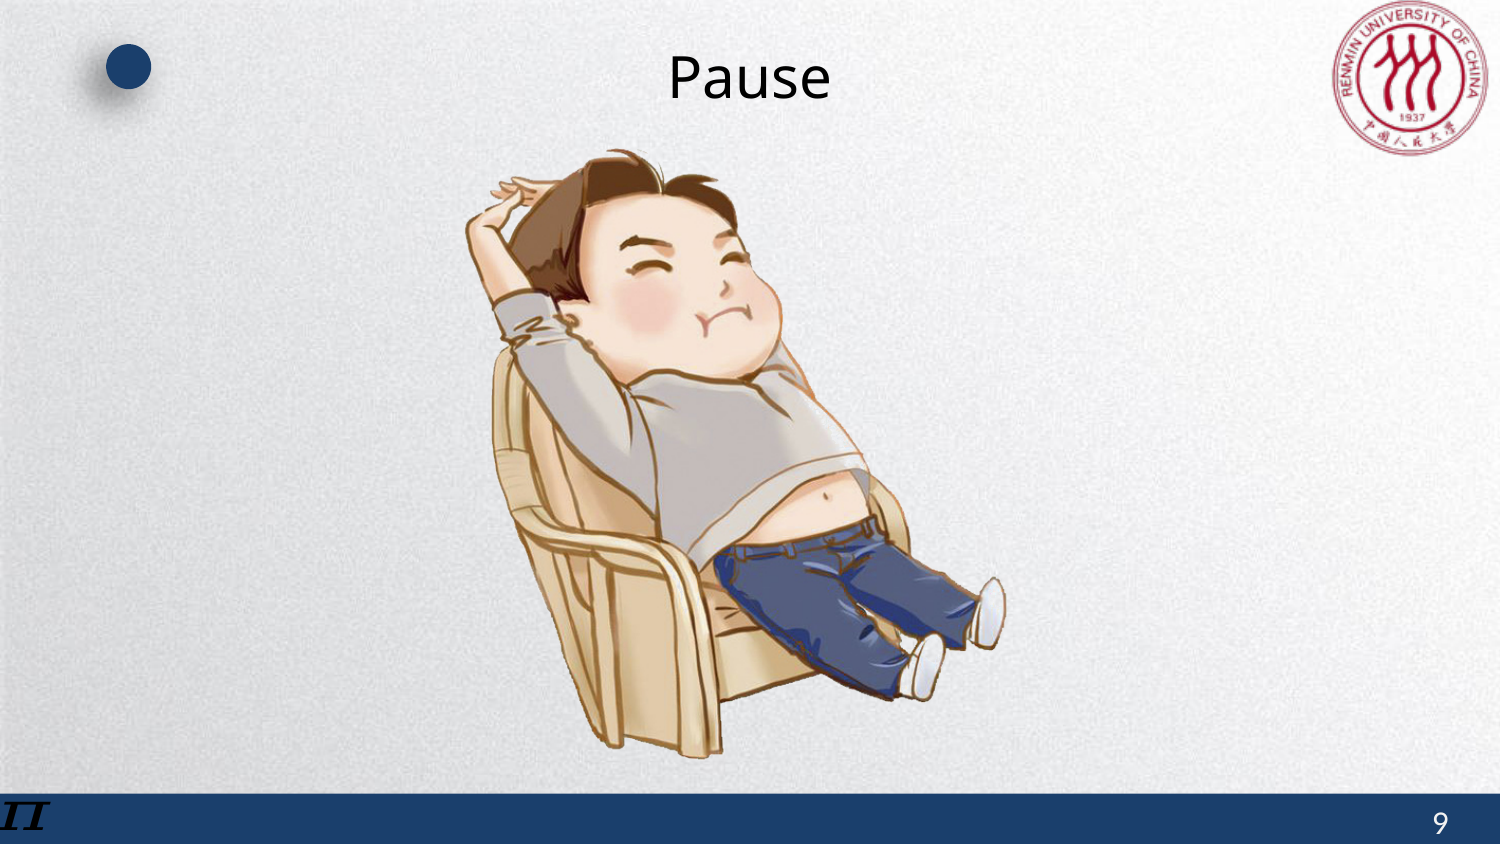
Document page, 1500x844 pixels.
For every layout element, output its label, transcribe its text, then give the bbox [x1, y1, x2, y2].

picture [0, 0, 1500, 793]
title Pause [75, 33, 1425, 116]
